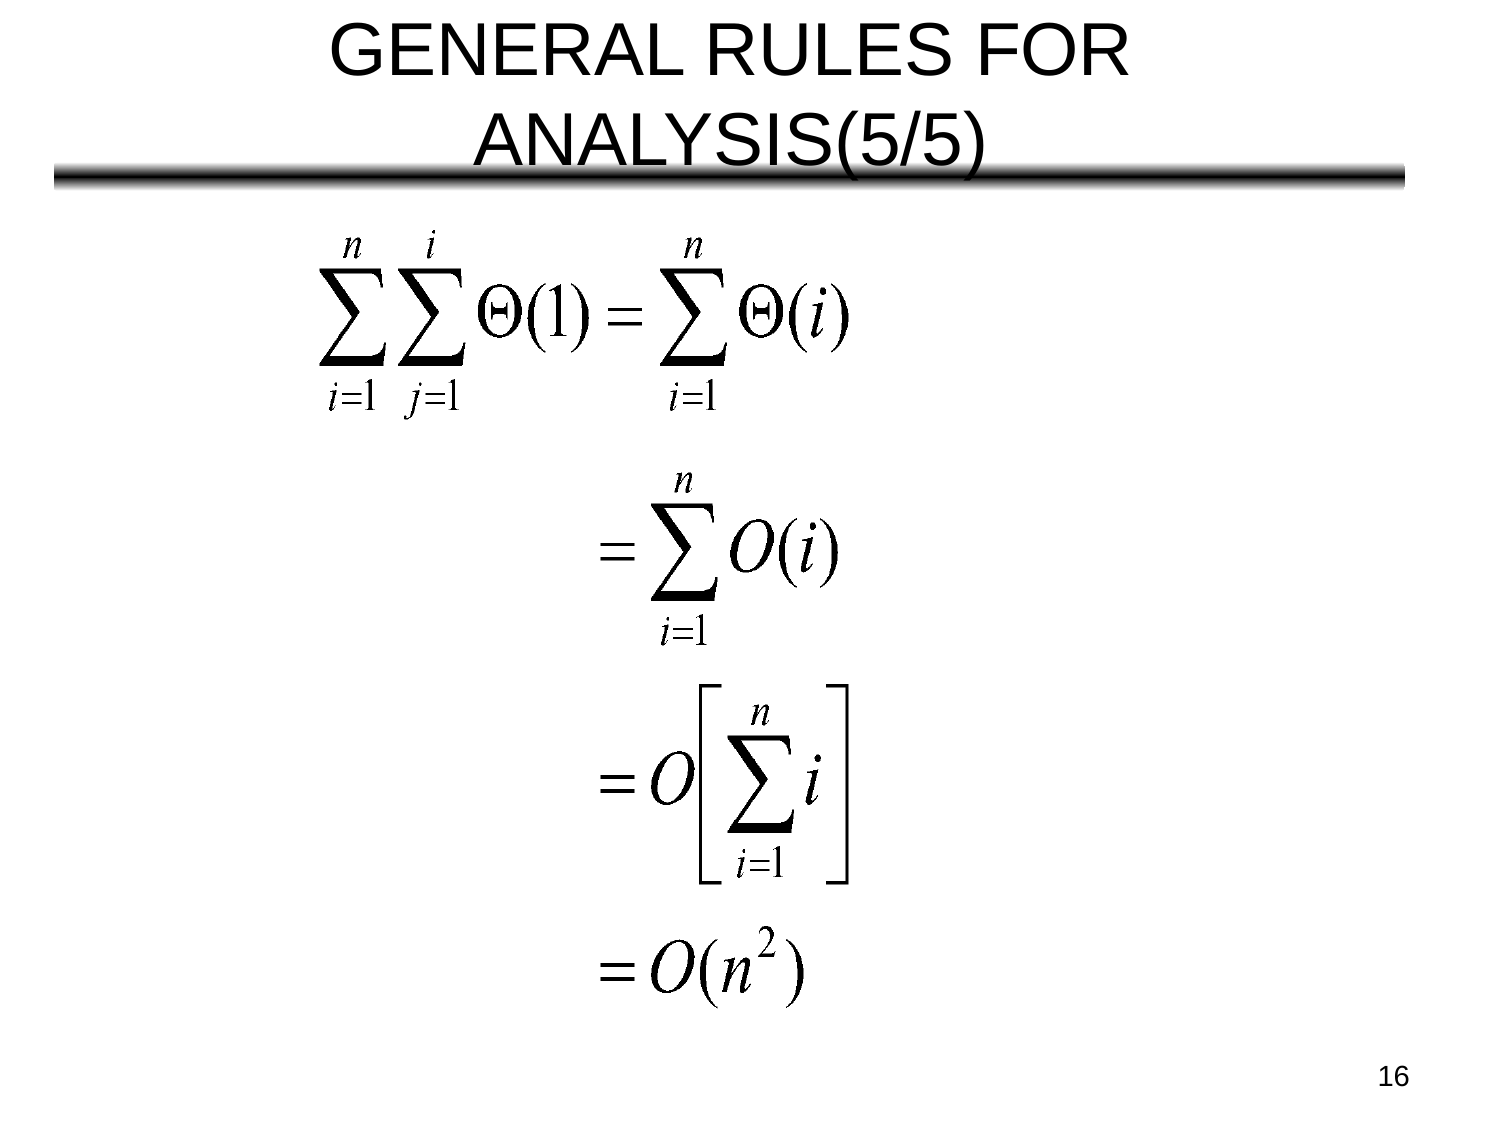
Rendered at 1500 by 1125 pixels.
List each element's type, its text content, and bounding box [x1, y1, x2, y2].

title GENERAL RULES FOR ANALYSIS(5/5) [55, 16, 1406, 166]
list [306, 203, 865, 1027]
slide_number ‹#› [1074, 1049, 1425, 1103]
